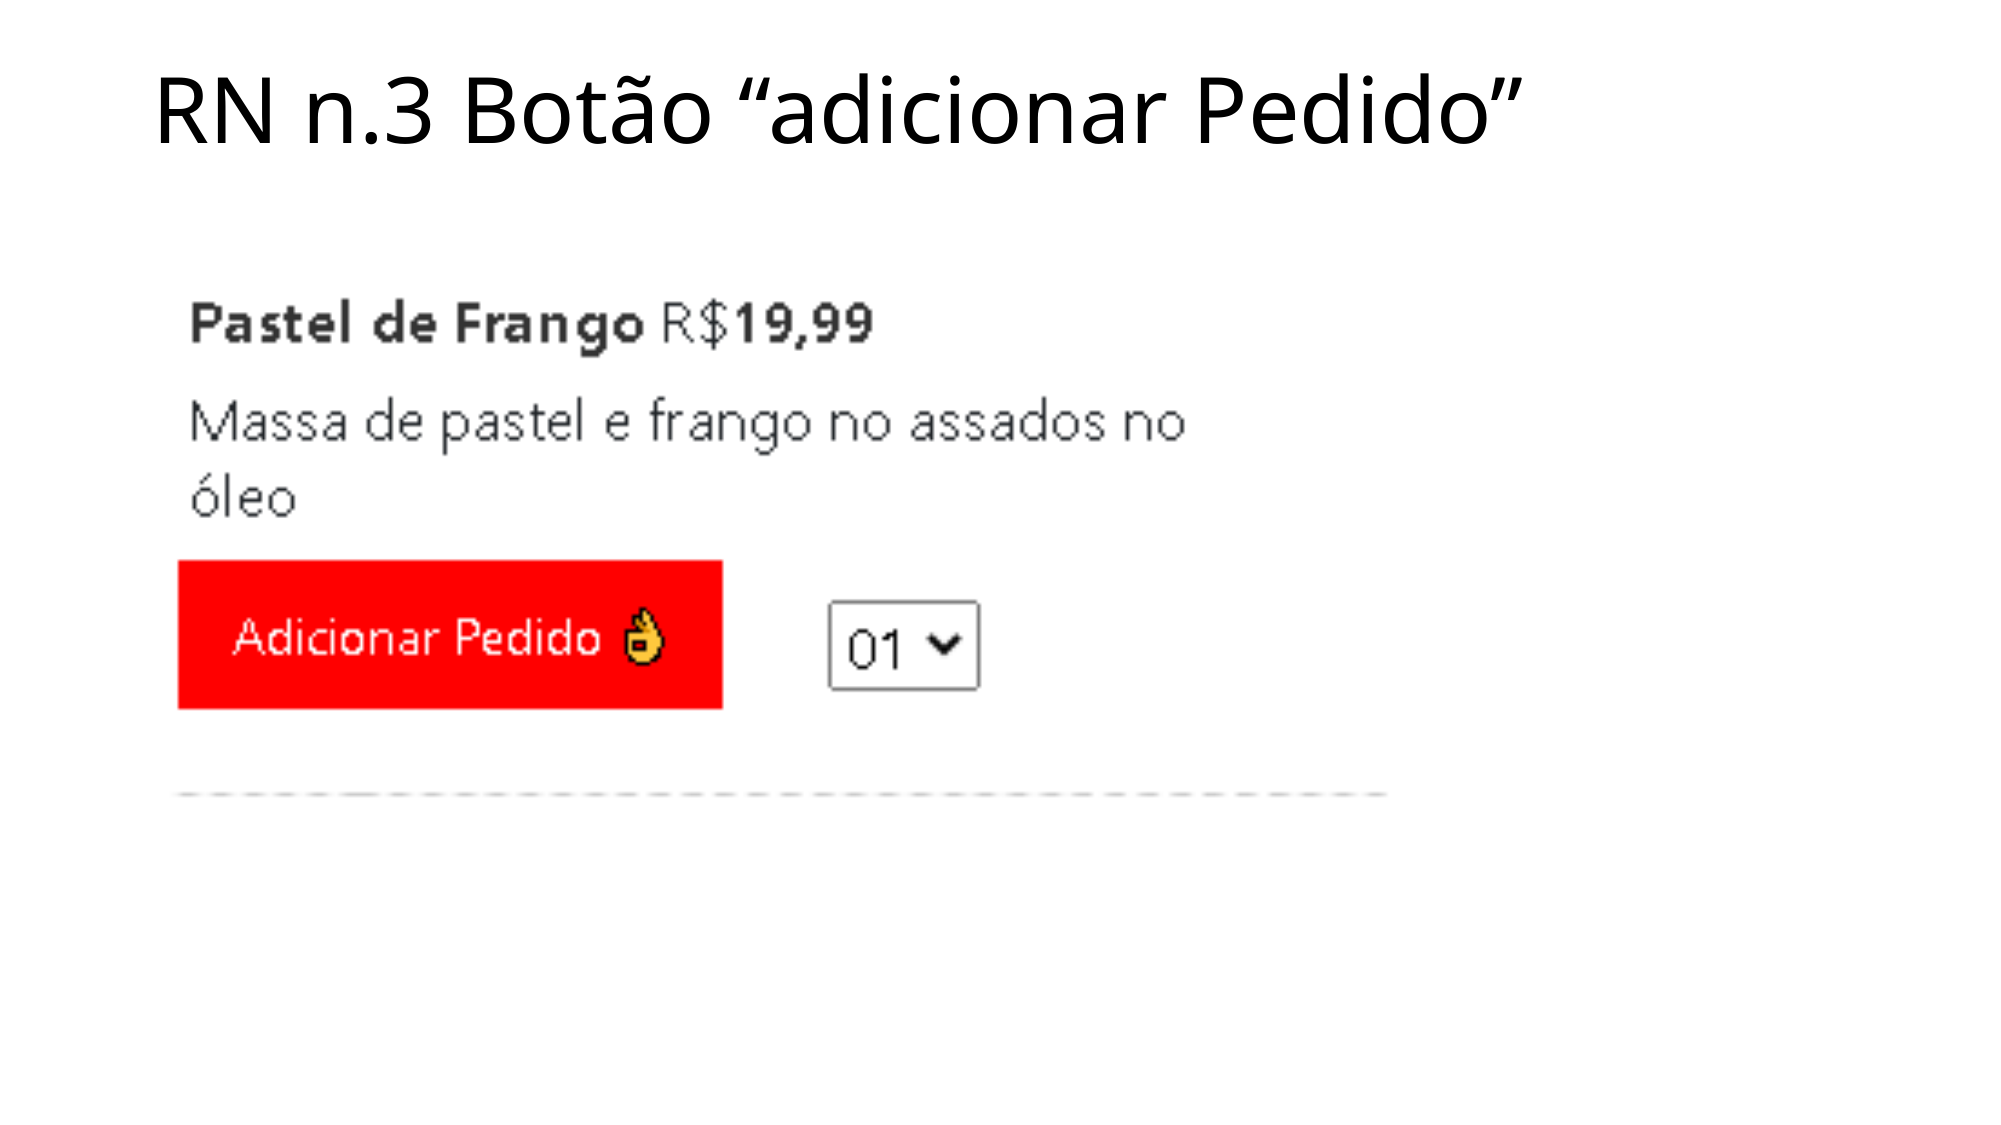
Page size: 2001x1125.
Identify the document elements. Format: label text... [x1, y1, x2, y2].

picture [96, 213, 1392, 823]
title RN n.3 Botão “adicionar Pedido” [137, 59, 1863, 278]
